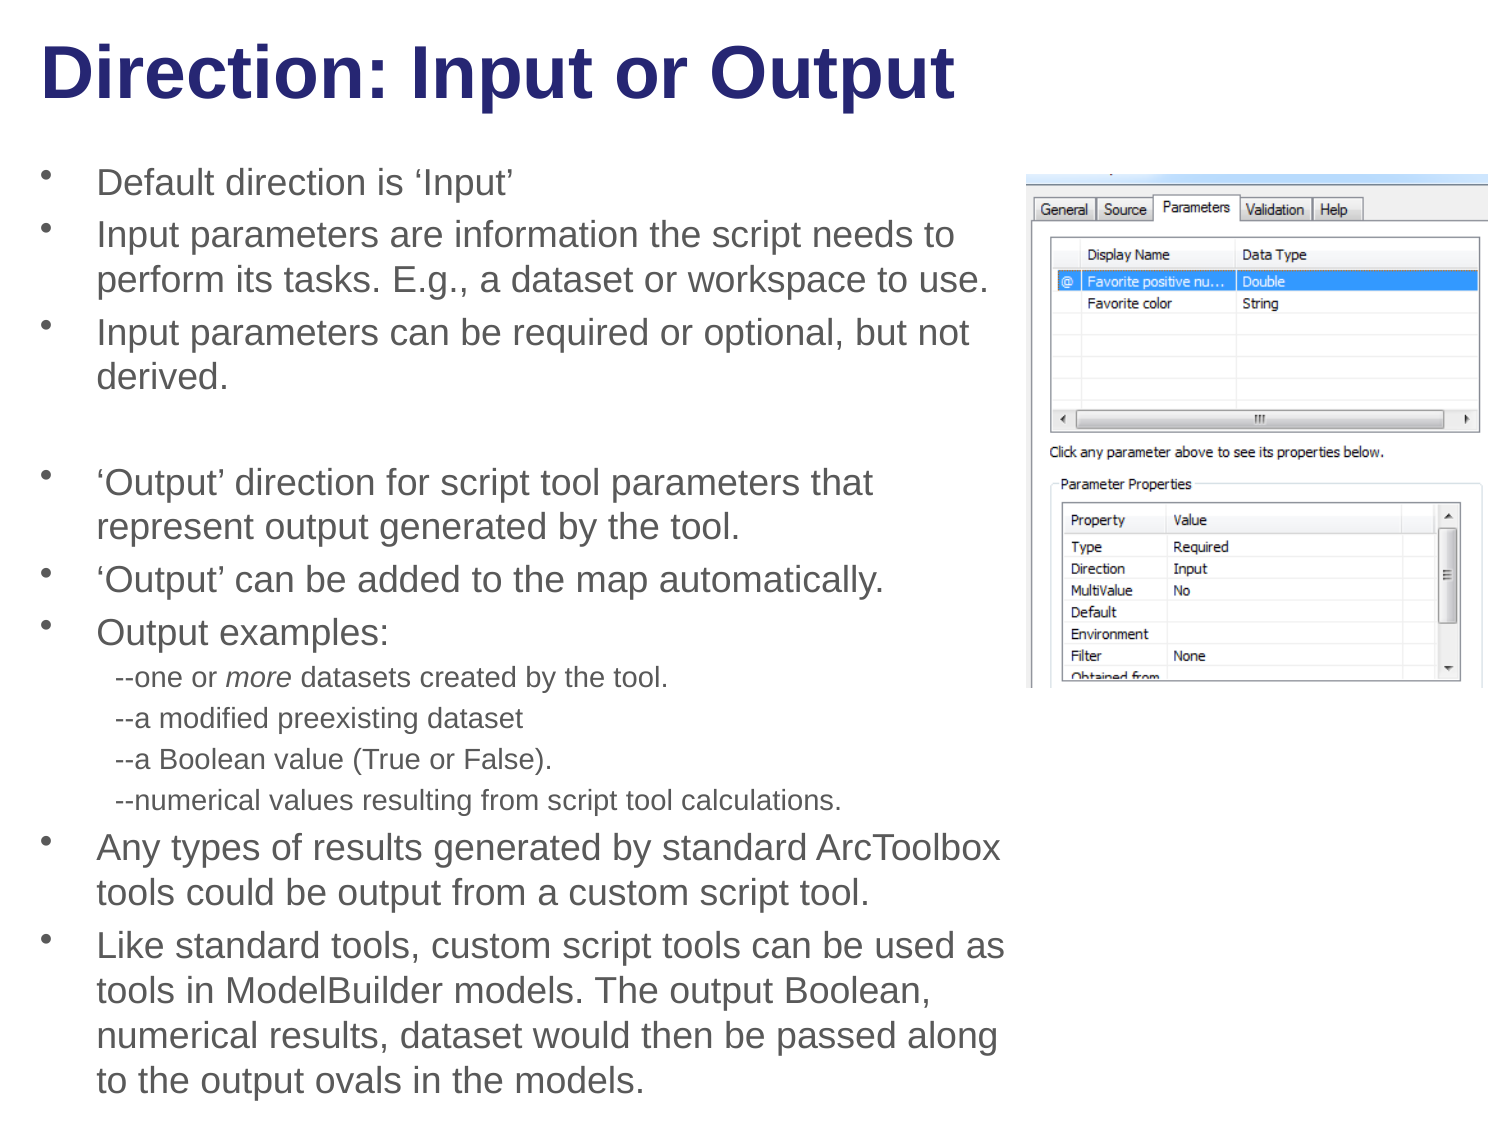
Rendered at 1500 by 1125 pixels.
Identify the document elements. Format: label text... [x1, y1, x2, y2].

list Default direction is ‘Input’ Input parameters are information the script needs to perform its tasks. E.g., a dataset or workspace to use. Input parameters can be required or optional, but not derived. ‘Output’ direction for script tool parameters that represent output generated by the tool. ‘Output’ can be added to the map automatically. Output examples: --one or more datasets created by the tool. --a modified preexisting dataset --a Boolean value (True or False). --numerical values resulting from script tool calculations. Any types of results generated by standard ArcToolbox tools could be output from a custom script tool. Like standard tools, custom script tools can be used as tools in ModelBuilder models. The output Boolean, numerical results, dataset would then be passed along to the output ovals in the models. [24, 149, 1050, 1038]
title Direction: Input or Output [25, 31, 1338, 107]
picture [1025, 174, 1488, 688]
